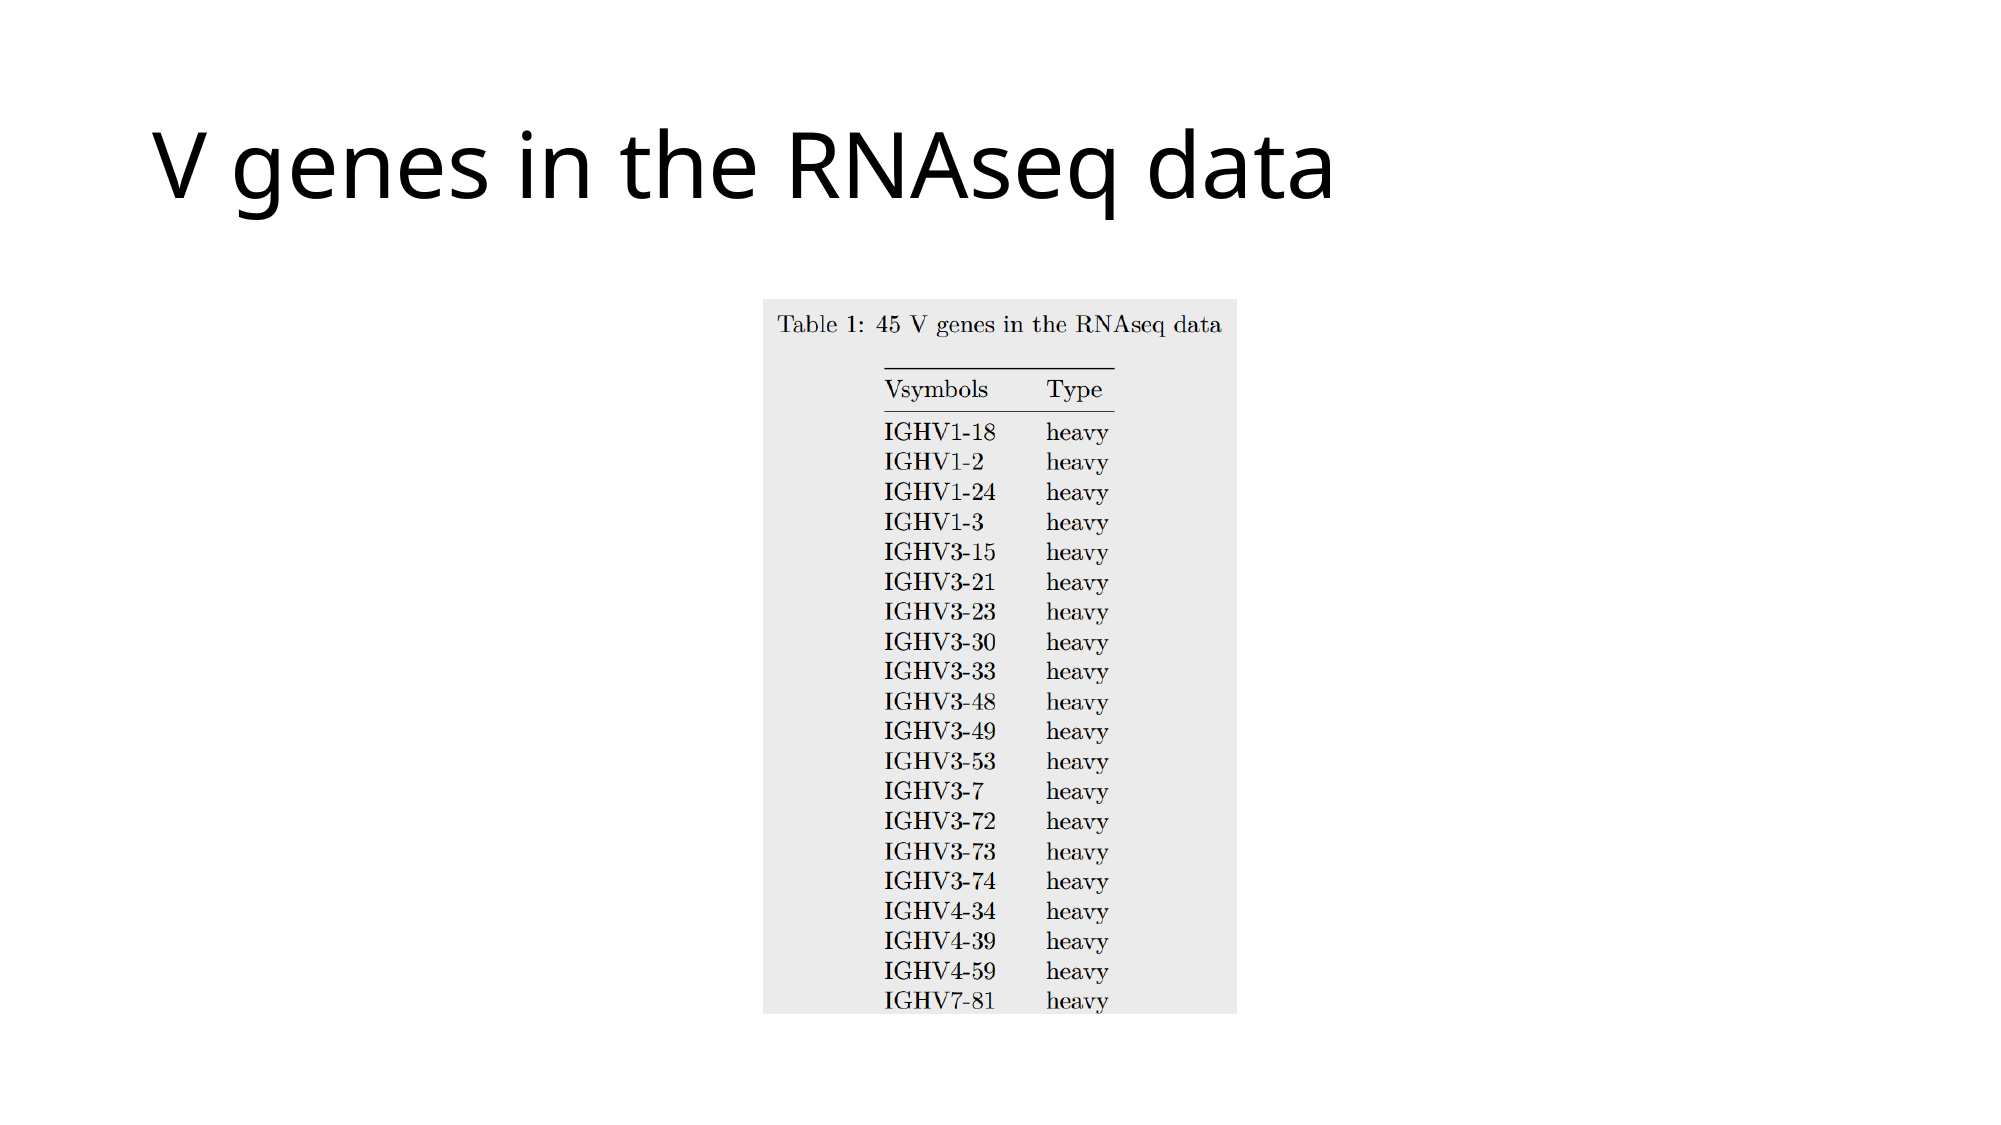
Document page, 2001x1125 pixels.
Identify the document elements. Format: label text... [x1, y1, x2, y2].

picture [763, 299, 1237, 1014]
text_box V genes in the RNAseq data [137, 59, 1863, 278]
